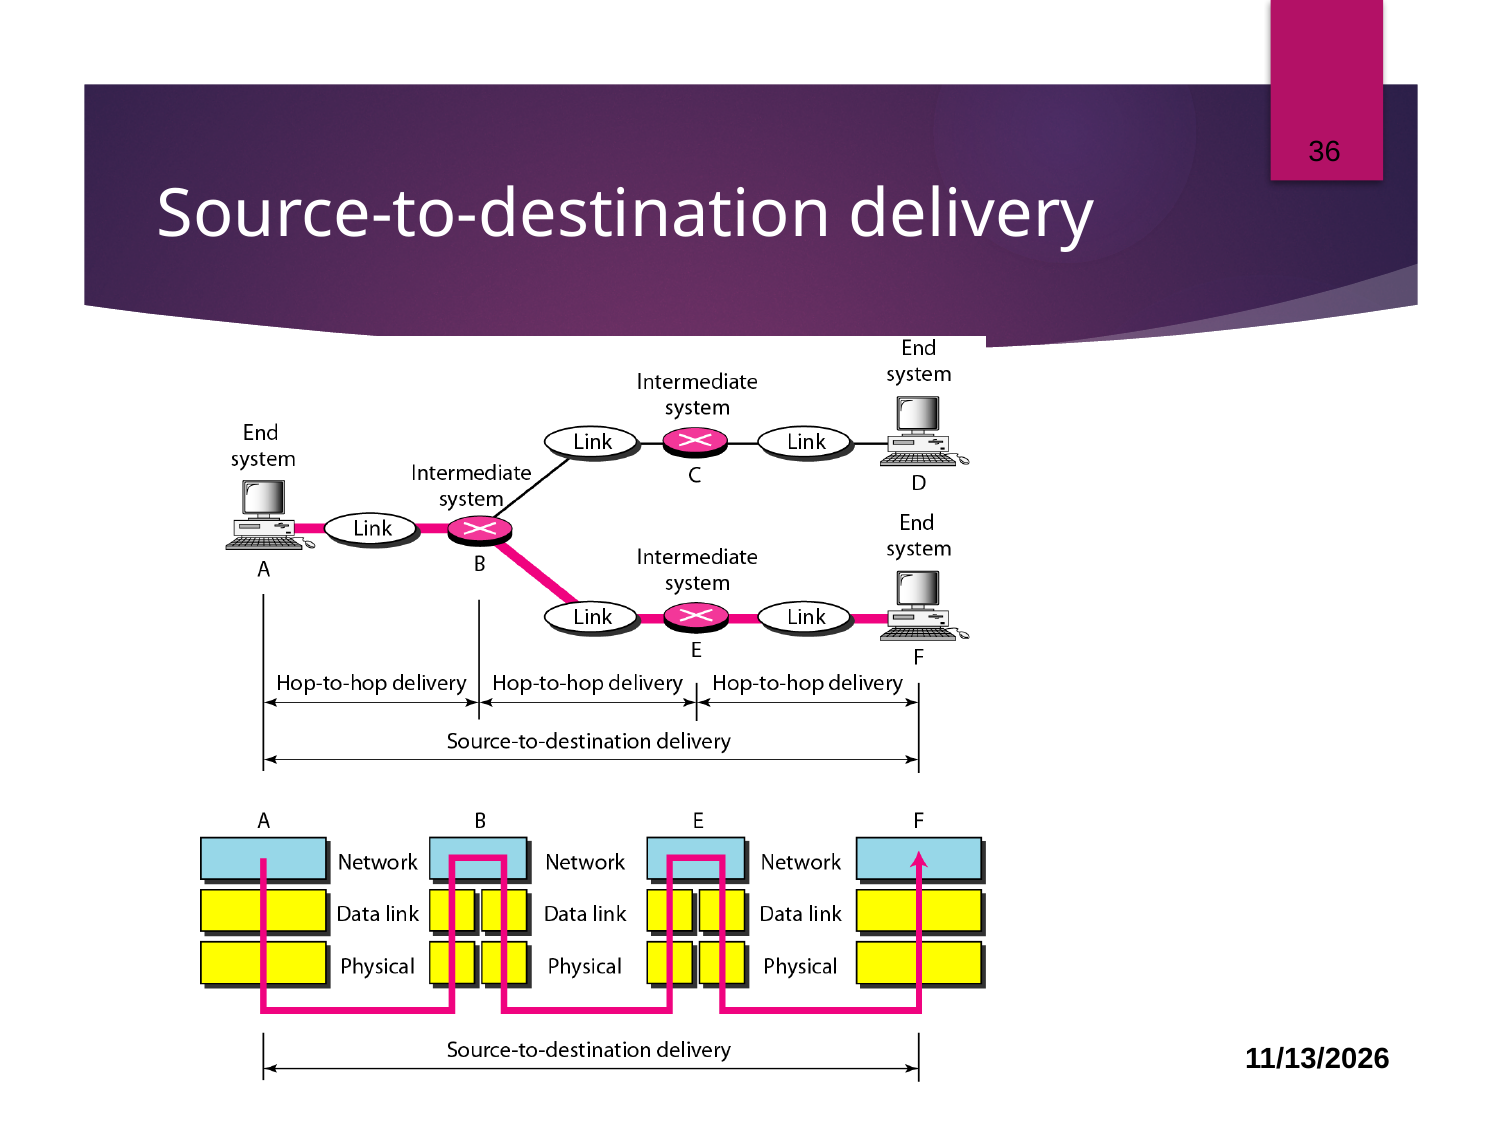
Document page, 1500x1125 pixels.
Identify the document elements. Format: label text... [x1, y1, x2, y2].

slide_number 36 [1259, 48, 1390, 175]
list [199, 336, 986, 1082]
slide_number 03-Jul-22 [1149, 1044, 1405, 1082]
title Source-to-destination delivery [141, 152, 1183, 269]
